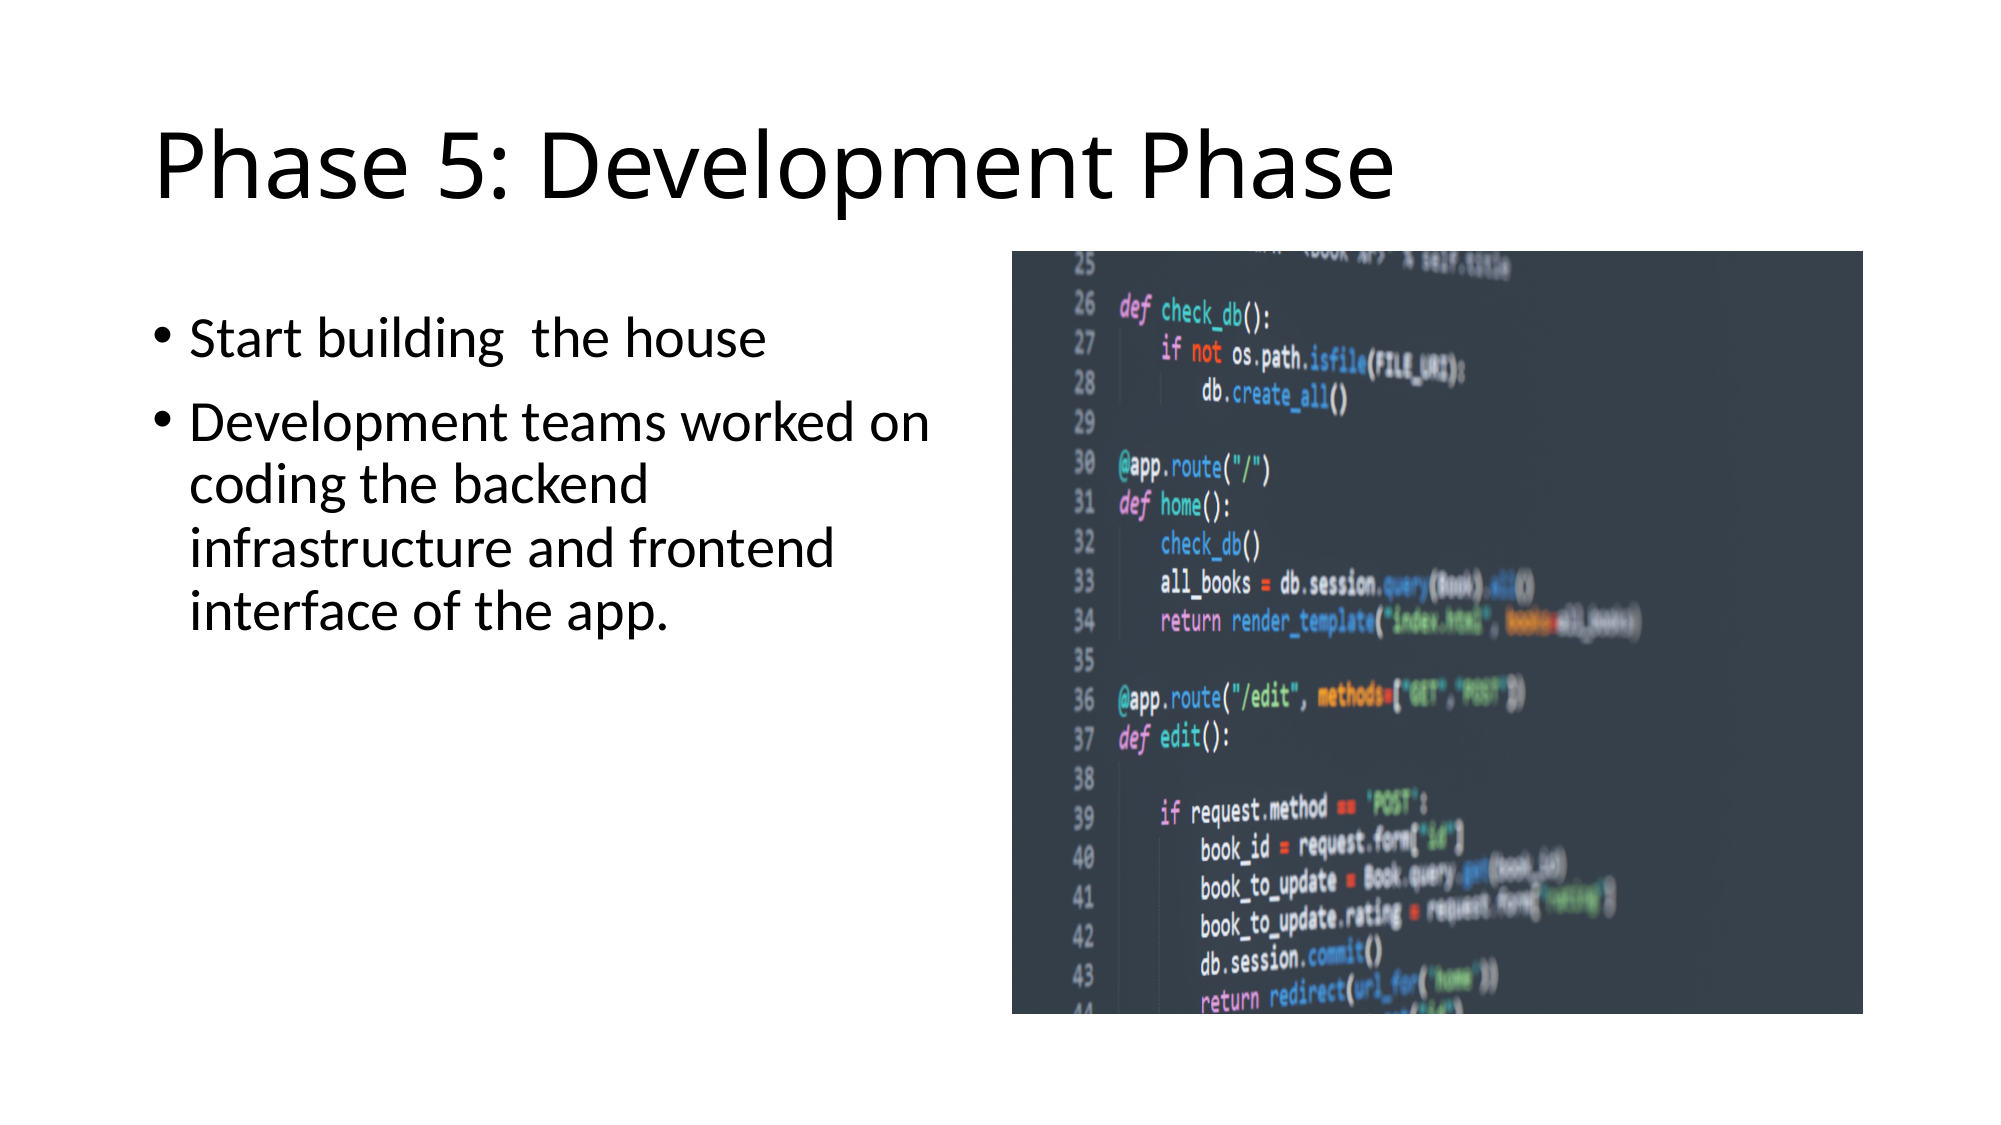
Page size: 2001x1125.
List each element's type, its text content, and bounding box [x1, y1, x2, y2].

list Start building the house Development teams worked on coding the backend infrastructure and frontend interface of the app. [137, 299, 988, 1014]
title Phase 5: Development Phase [137, 59, 1863, 278]
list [1012, 251, 1863, 1014]
